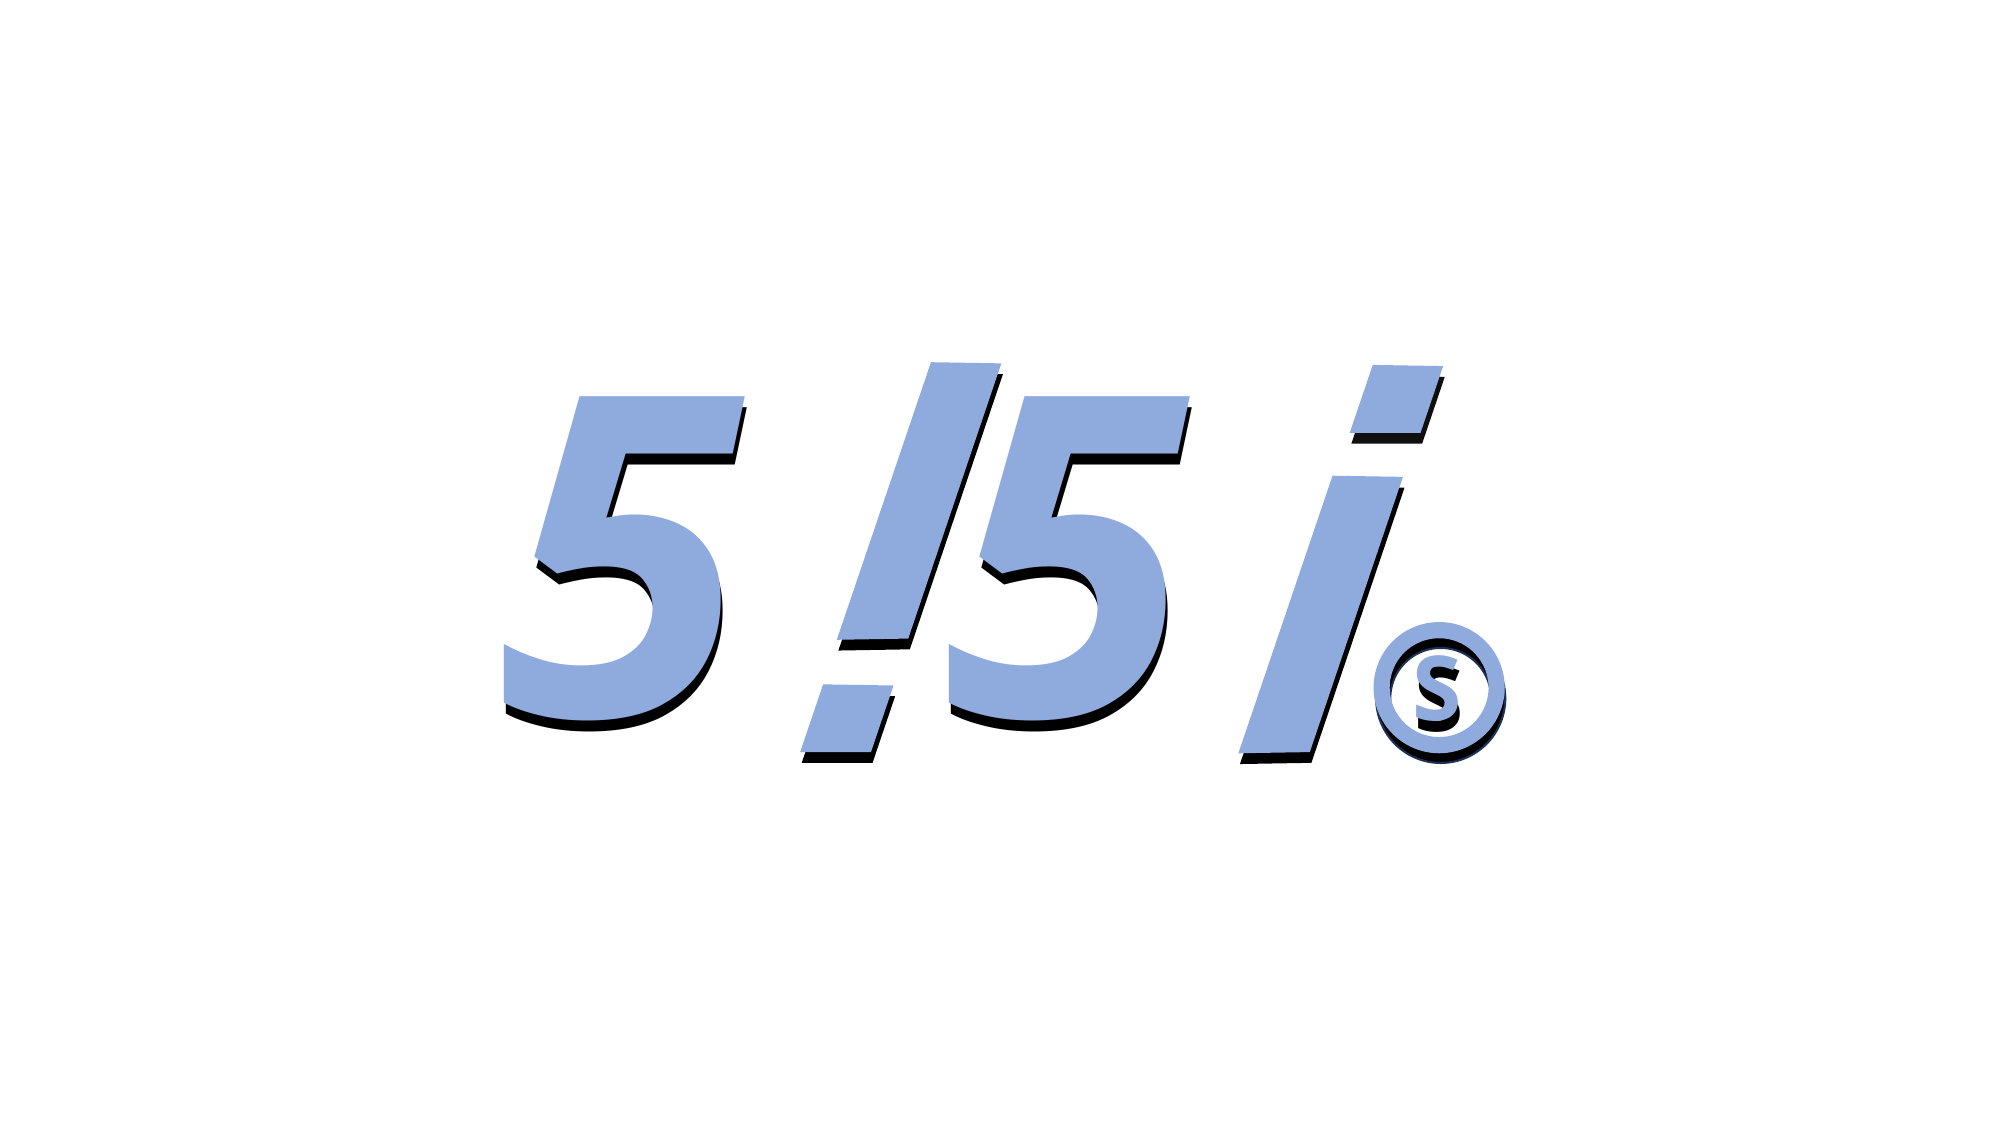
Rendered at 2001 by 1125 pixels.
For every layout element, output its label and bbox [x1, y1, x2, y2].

text_box [479, 272, 1506, 831]
text_box [477, 261, 1504, 820]
